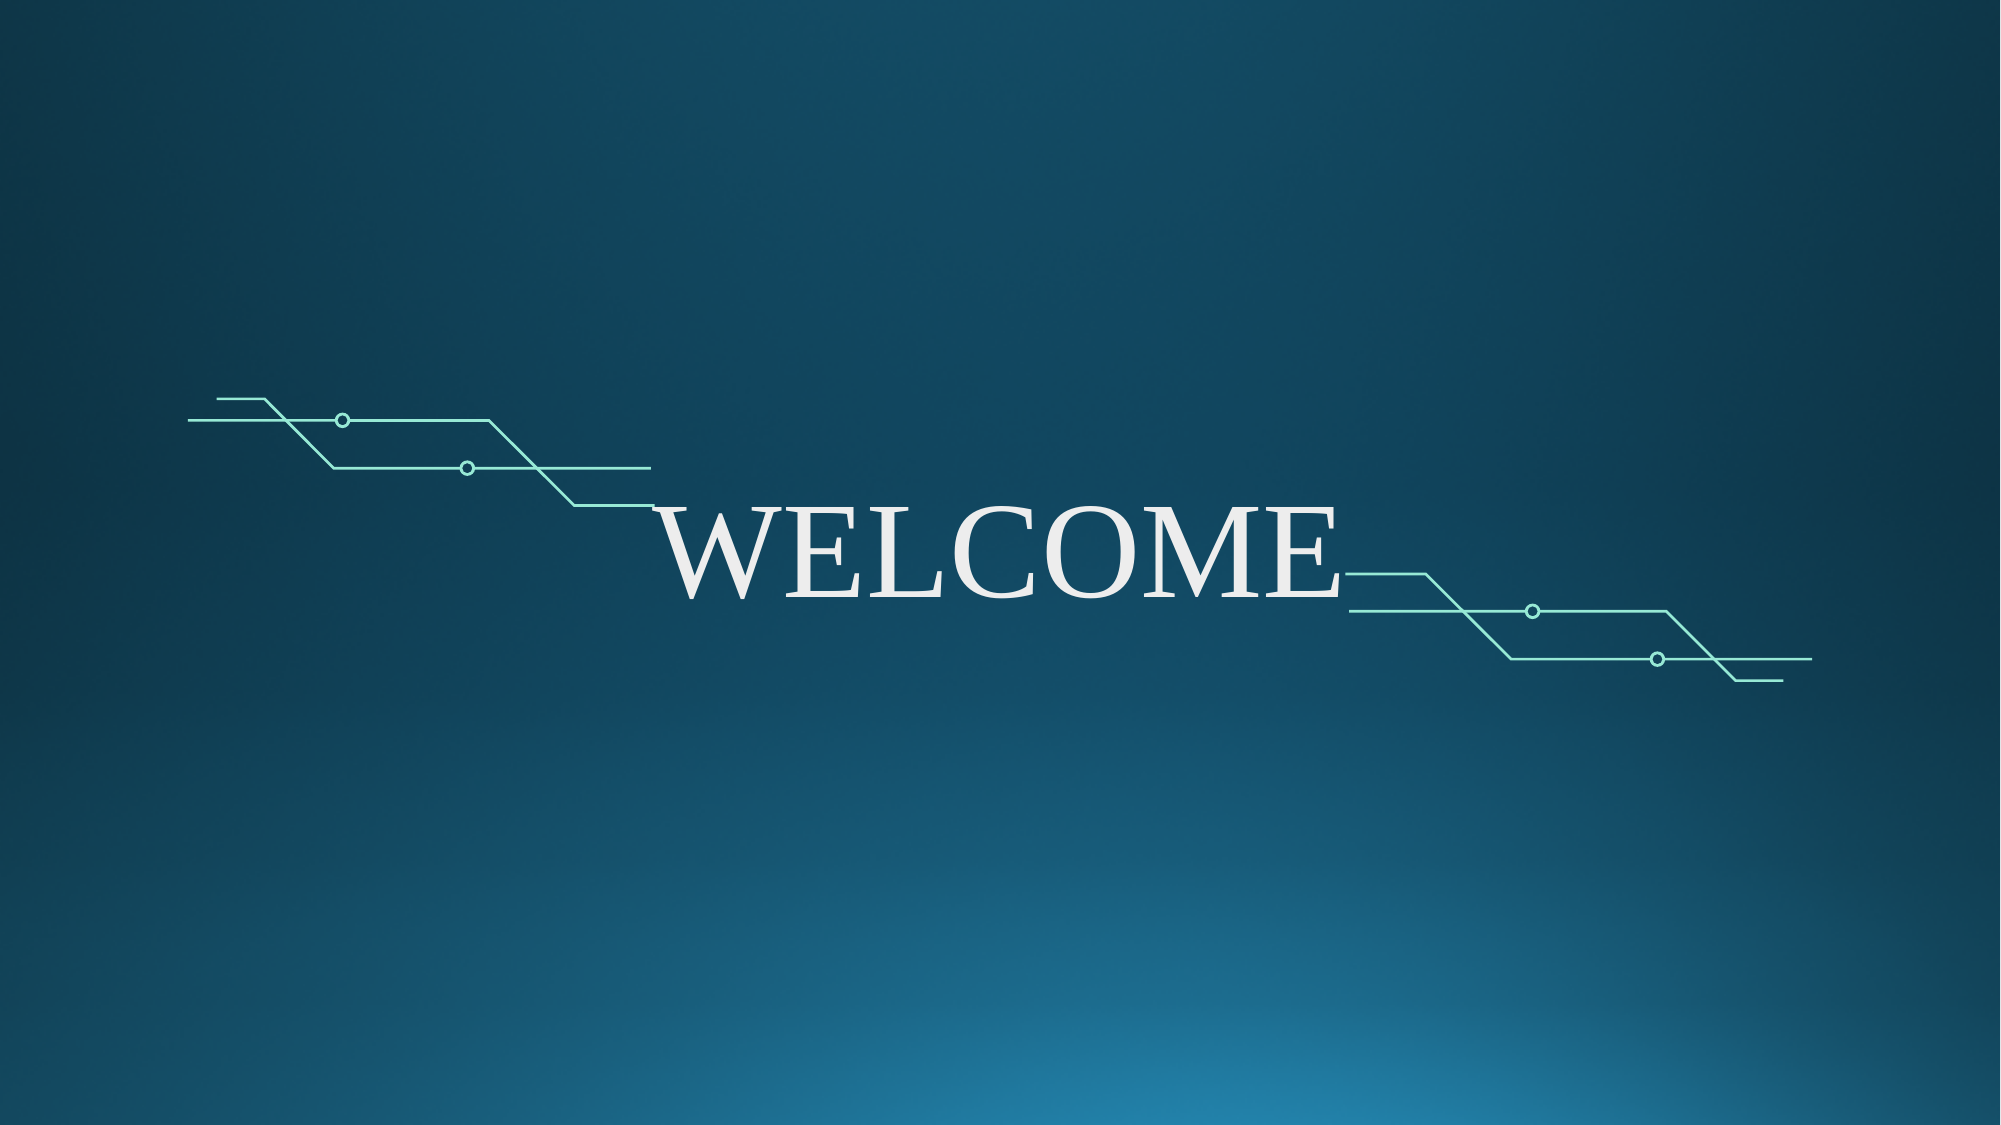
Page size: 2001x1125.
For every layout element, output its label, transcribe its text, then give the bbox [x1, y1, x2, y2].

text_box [187, 397, 655, 507]
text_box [1345, 572, 1813, 683]
text_box WELCOME [635, 482, 1365, 642]
picture [0, 0, 2001, 1125]
